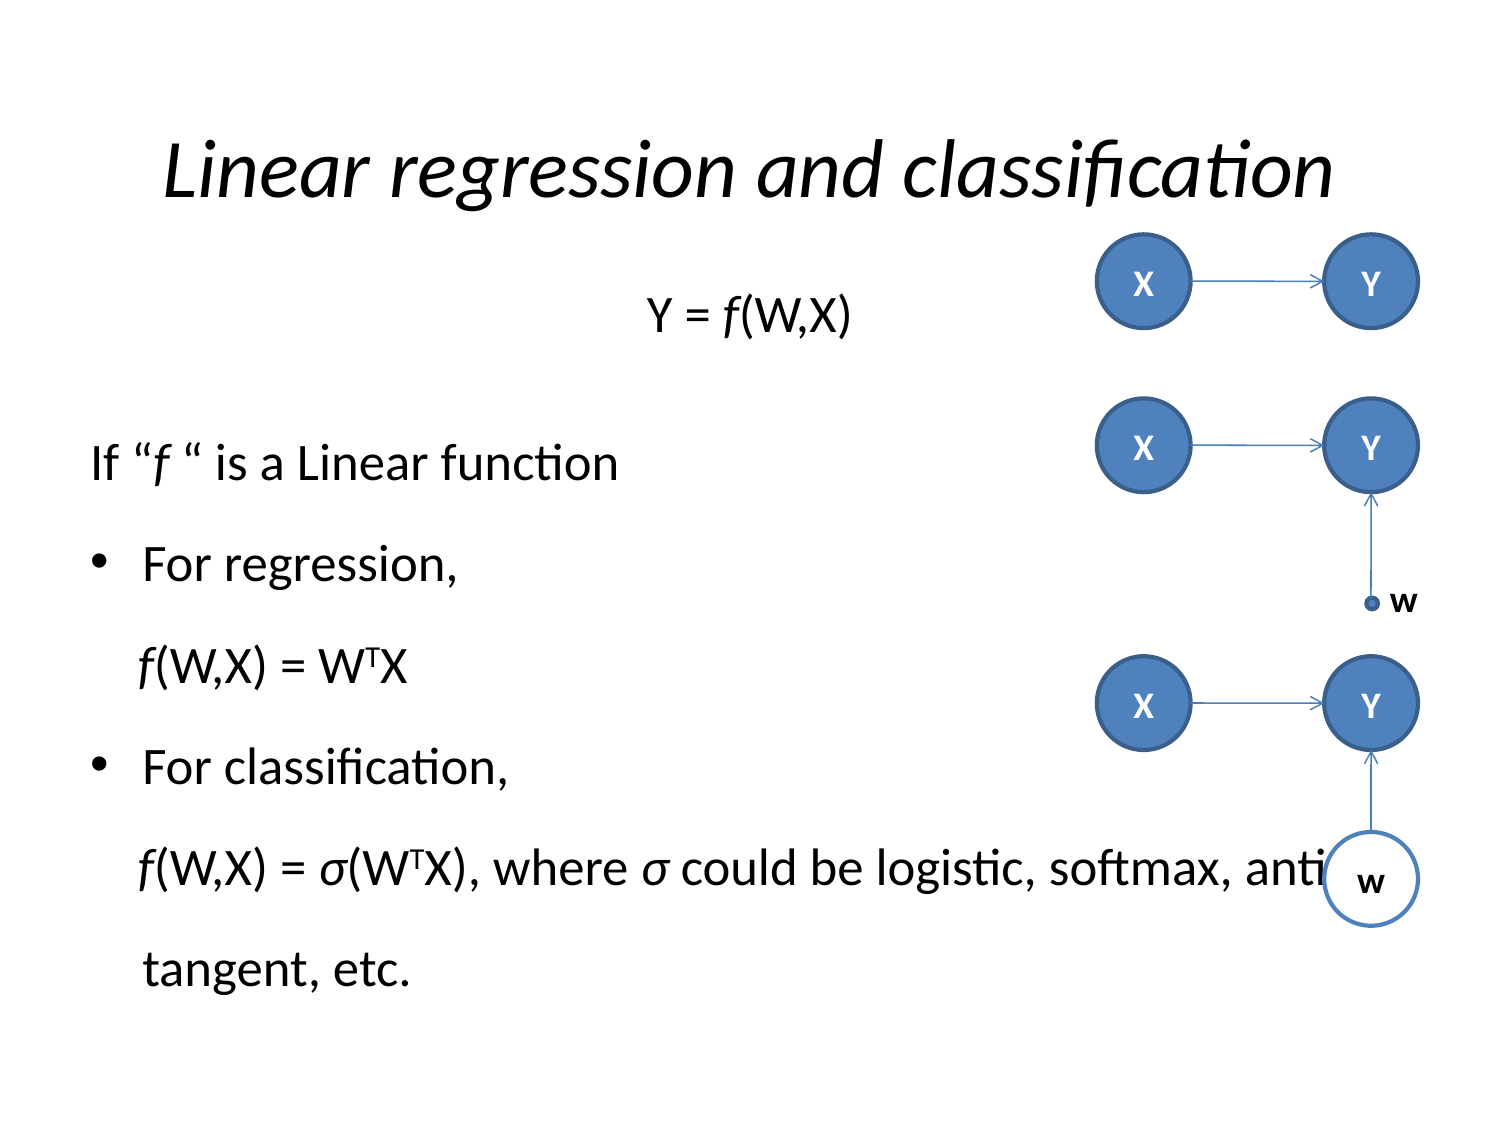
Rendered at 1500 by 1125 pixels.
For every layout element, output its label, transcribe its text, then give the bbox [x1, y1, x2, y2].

text_box X [1094, 654, 1193, 753]
text_box Y [1322, 396, 1421, 495]
title Linear regression and classification [75, 45, 1425, 233]
text_box X [1094, 396, 1193, 495]
text_box w [1354, 552, 1453, 647]
text_box w [1322, 829, 1421, 928]
text_box X [1094, 232, 1193, 331]
list Y = f(W,X) If “f “ is a Linear function For regression, f(W,X) = WTX For classification, f(W,X) = σ(WTX), where σ could be logistic, softmax, anti-tangent, etc. [75, 234, 1425, 1005]
text_box Y [1322, 654, 1421, 753]
text_box Y [1322, 232, 1421, 331]
